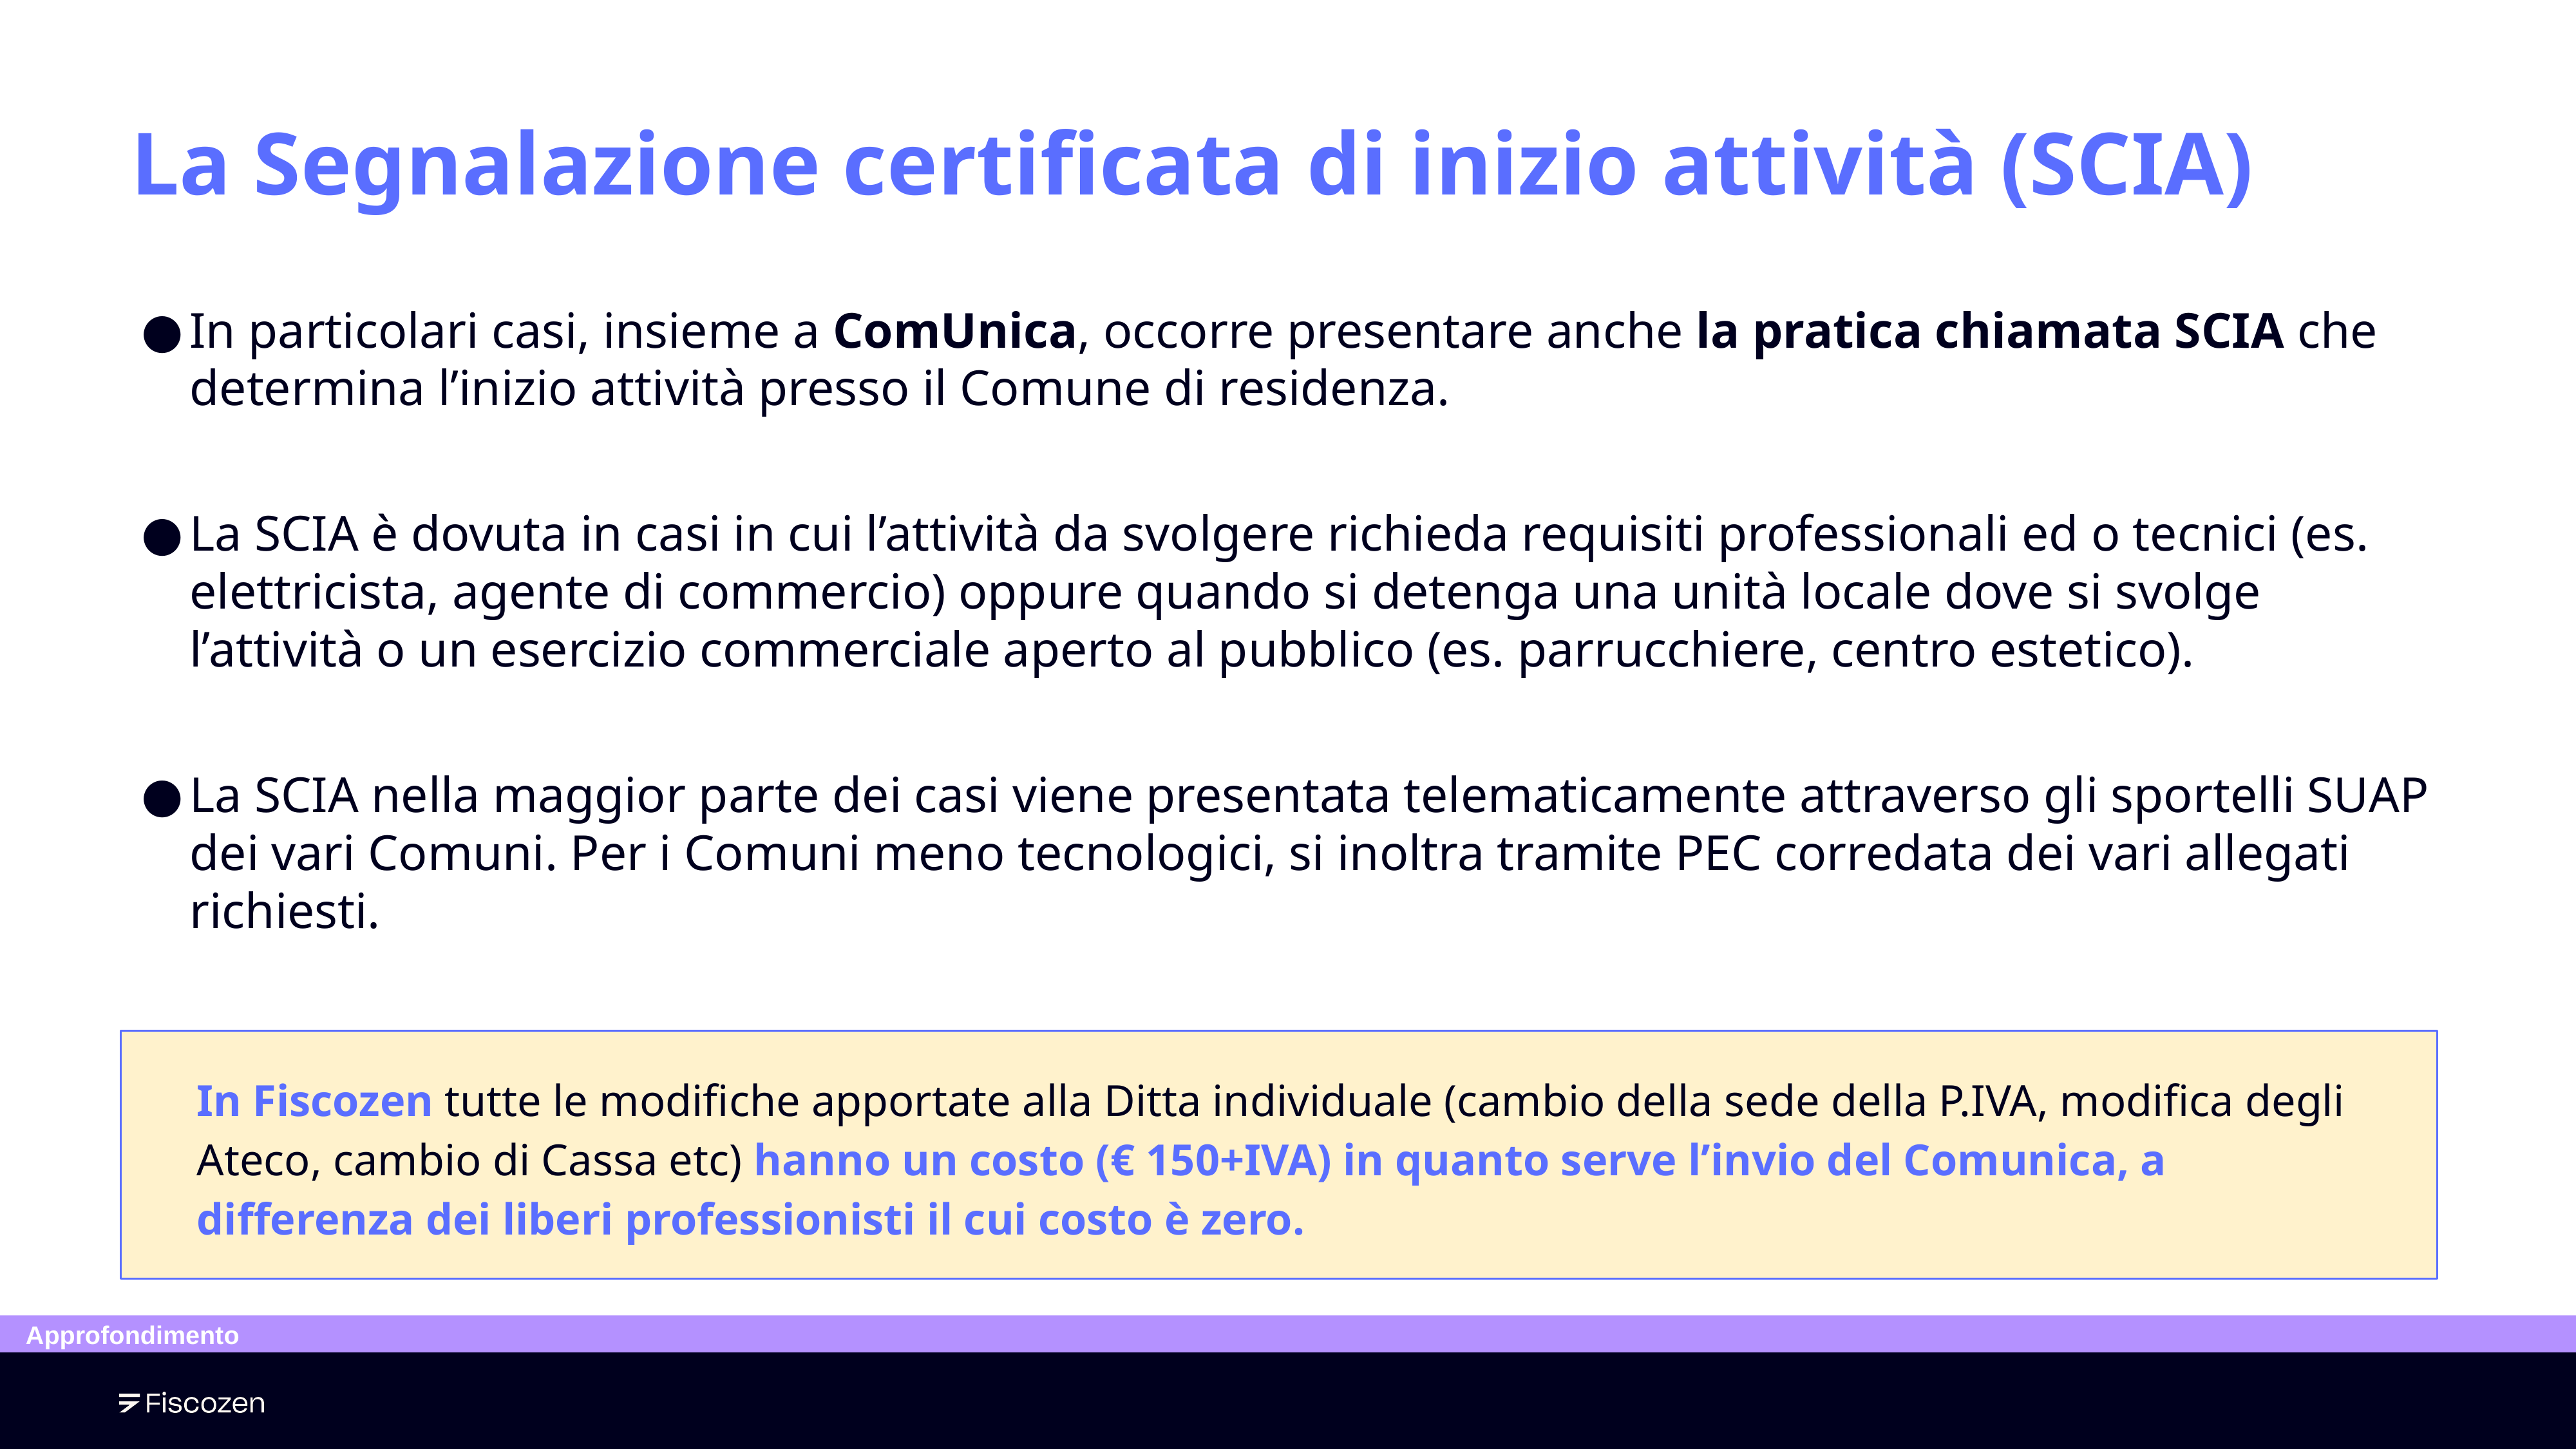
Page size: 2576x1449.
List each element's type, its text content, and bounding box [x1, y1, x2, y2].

title La Segnalazione certificata di inizio attività (SCIA) [111, 97, 2447, 290]
text_box In Fiscozen tutte le modifiche apportate alla Ditta individuale (cambio della sede della P.IVA, modifica degli Ateco, cambio di Cassa etc) hanno un costo (€ 150+IVA) in quanto serve l’invio del Comunica, a differenza dei liberi professionisti il cui costo è zero. [120, 1030, 2438, 1279]
list In particolari casi, insieme a ComUnica, occorre presentare anche la pratica chiamata SCIA che determina l’inizio attività presso il Comune di residenza. La SCIA è dovuta in casi in cui l’attività da svolgere richieda requisiti professionali ed o tecnici (es. elettricista, agente di commercio) oppure quando si detenga una unità locale dove si svolge l’attività o un esercizio commerciale aperto al pubblico (es. parrucchiere, centro estetico). La SCIA nella maggior parte dei casi viene presentata telematicamente attraverso gli sportelli SUAP dei vari Comuni. Per i Comuni meno tecnologici, si inoltra tramite PEC corredata dei vari allegati richiesti. [120, 289, 2456, 994]
text_box Approfondimento [0, 1315, 2576, 1352]
picture [0, 1352, 2576, 1449]
